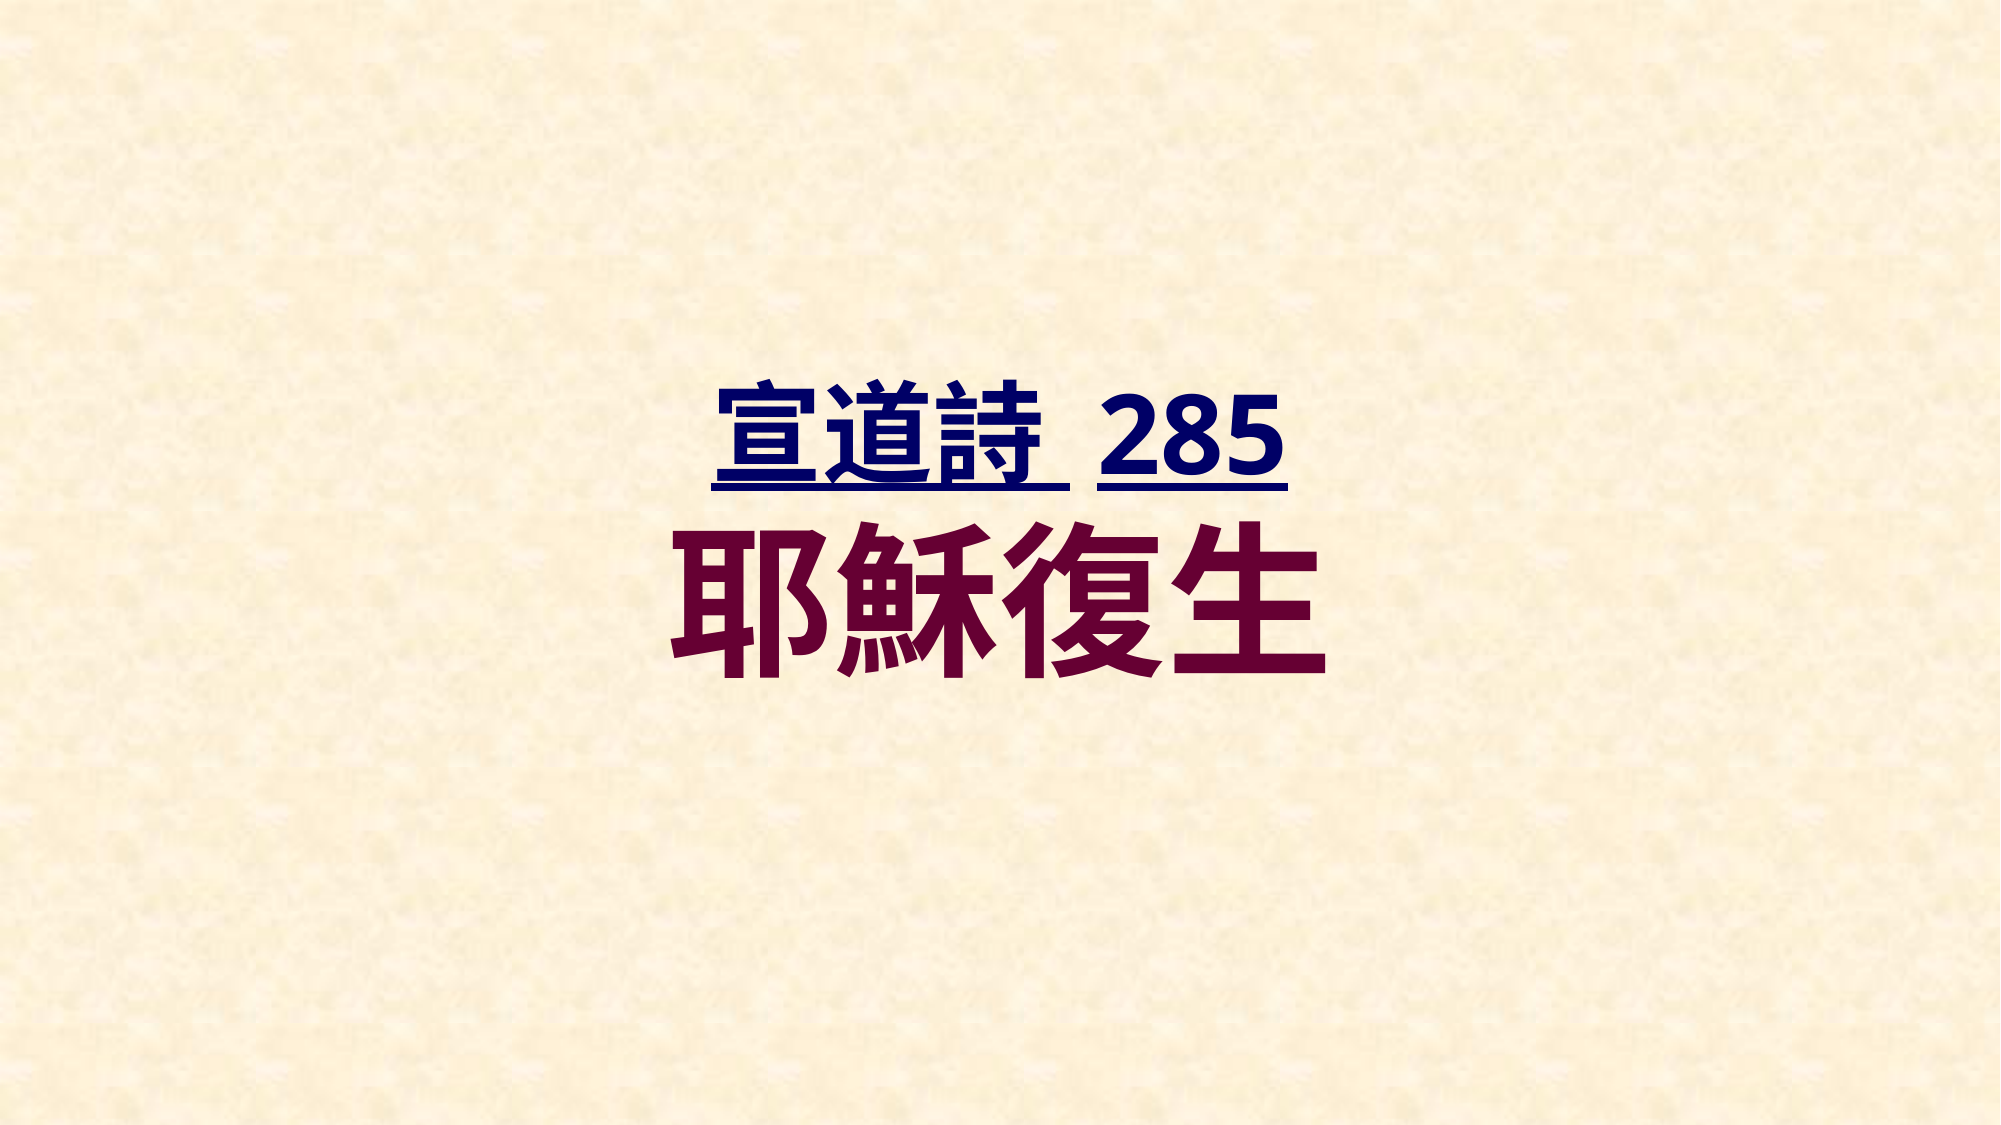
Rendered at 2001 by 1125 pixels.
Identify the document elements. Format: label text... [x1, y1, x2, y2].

title 宣道詩 285 耶穌復生 [0, 436, 2000, 624]
picture [0, 0, 2001, 1125]
